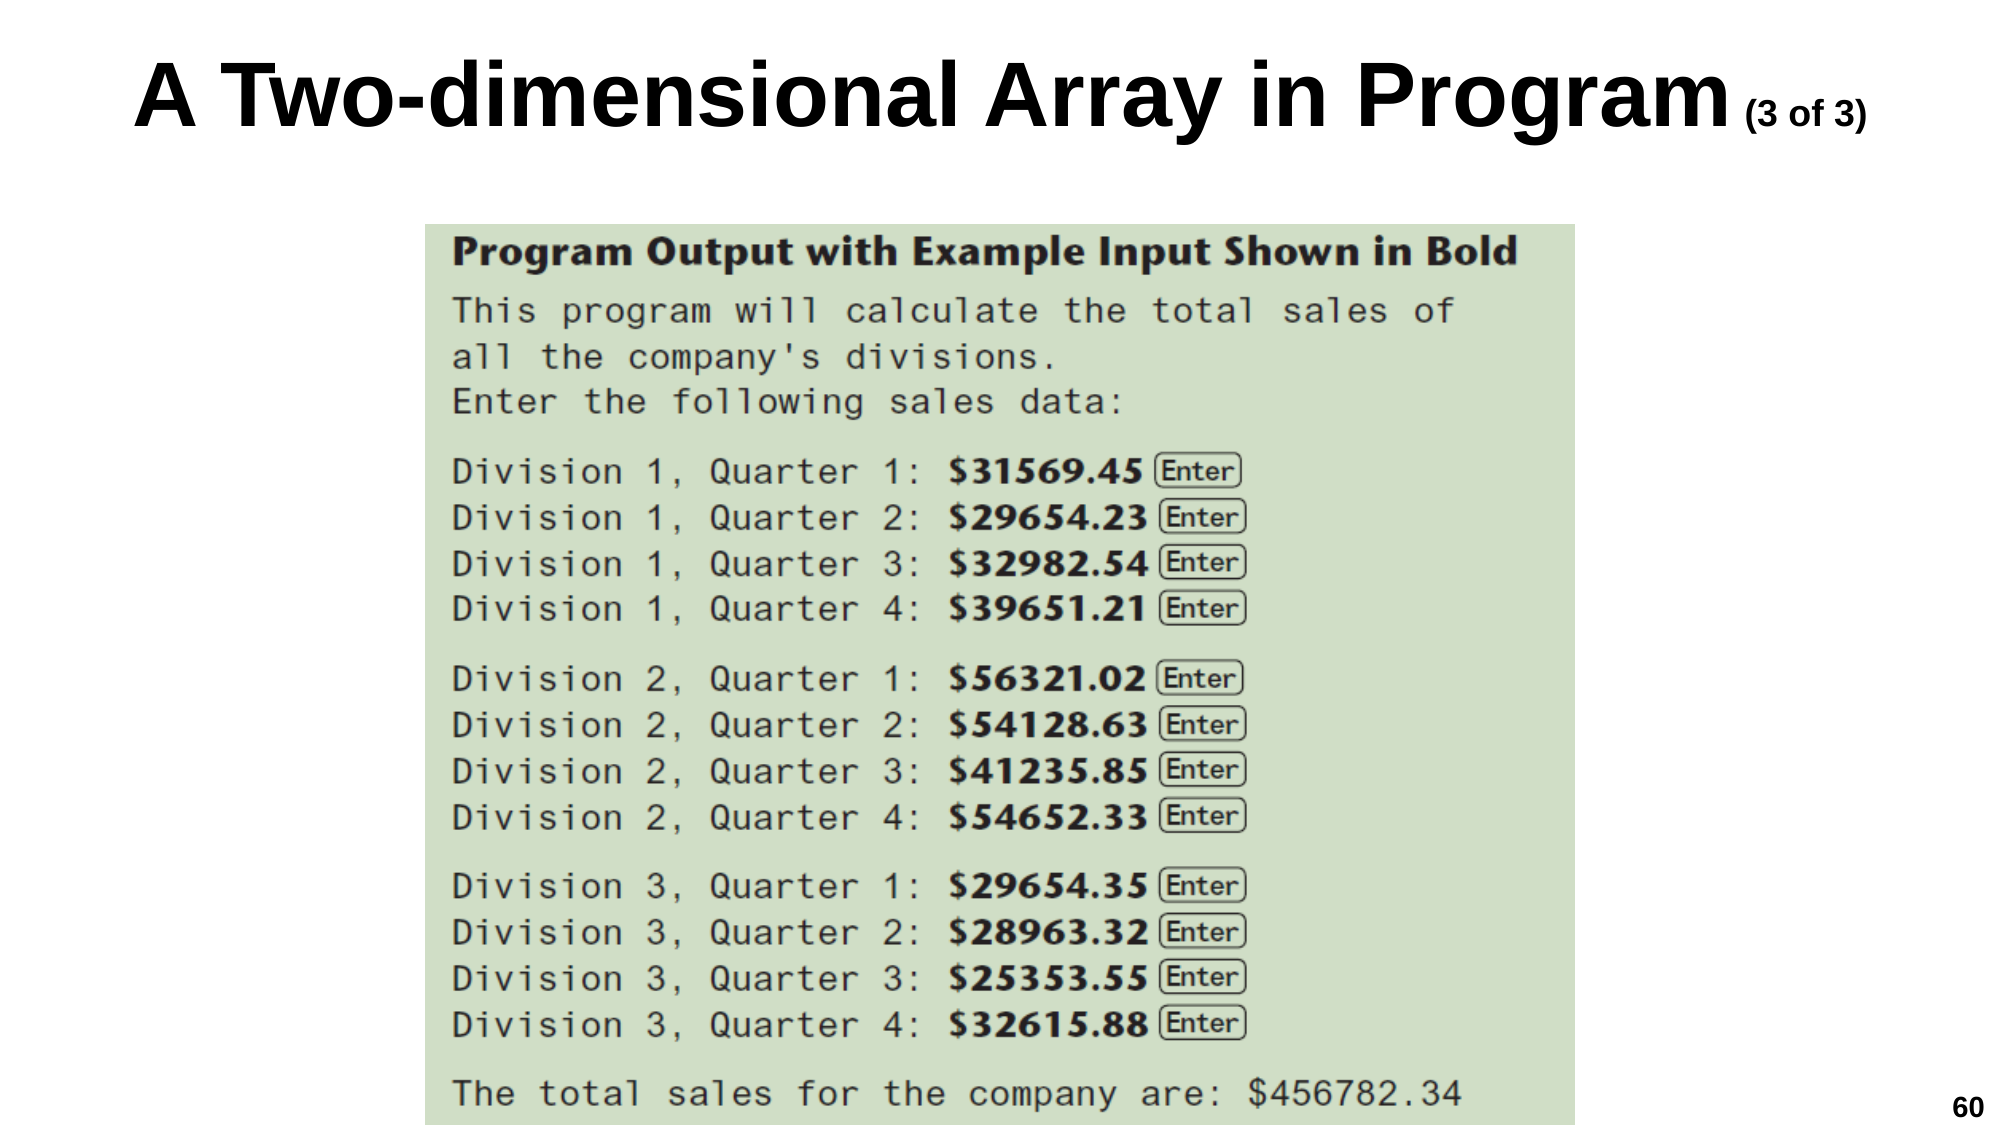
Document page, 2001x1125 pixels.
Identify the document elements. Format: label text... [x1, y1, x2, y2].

picture [424, 224, 1576, 1125]
slide_number 60 [1909, 1087, 2000, 1125]
title A Two-dimensional Array in Program (3 of 3) [0, 0, 2000, 180]
